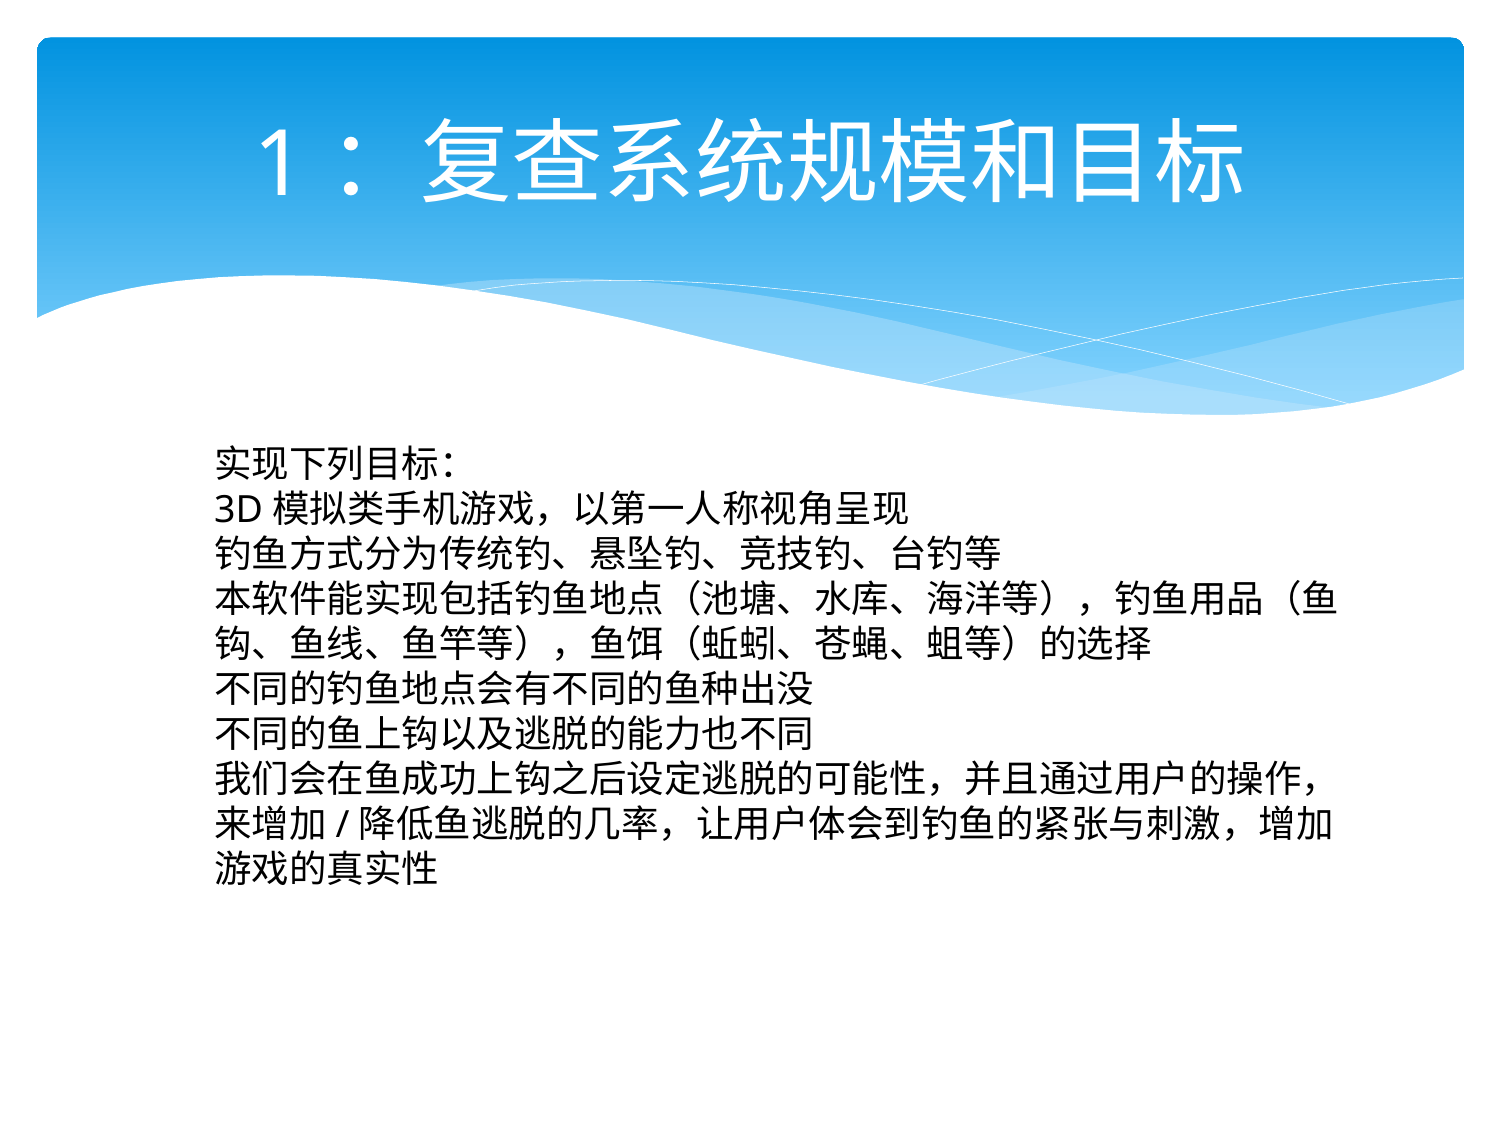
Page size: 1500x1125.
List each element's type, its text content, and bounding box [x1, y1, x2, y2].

title 1：复查系统规模和目标 [74, 54, 1426, 262]
text_box 实现下列目标： 3D模拟类手机游戏，以第一人称视角呈现 钓鱼方式分为传统钓、悬坠钓、竞技钓、台钓等 本软件能实现包括钓鱼地点（池塘、水库、海洋等），钓鱼用品（鱼钩、鱼线、鱼竿等），鱼饵（蚯蚓、苍蝇、蛆等）的选择 不同的钓鱼地点会有不同的鱼种出没 不同的鱼上钩以及逃脱的能力也不同 我们会在鱼成功上钩之后设定逃脱的可能性，并且通过用户的操作，来增加/降低鱼逃脱的几率，让用户体会到钓鱼的紧张与刺激，增加游戏的真实性 [206, 432, 1353, 898]
